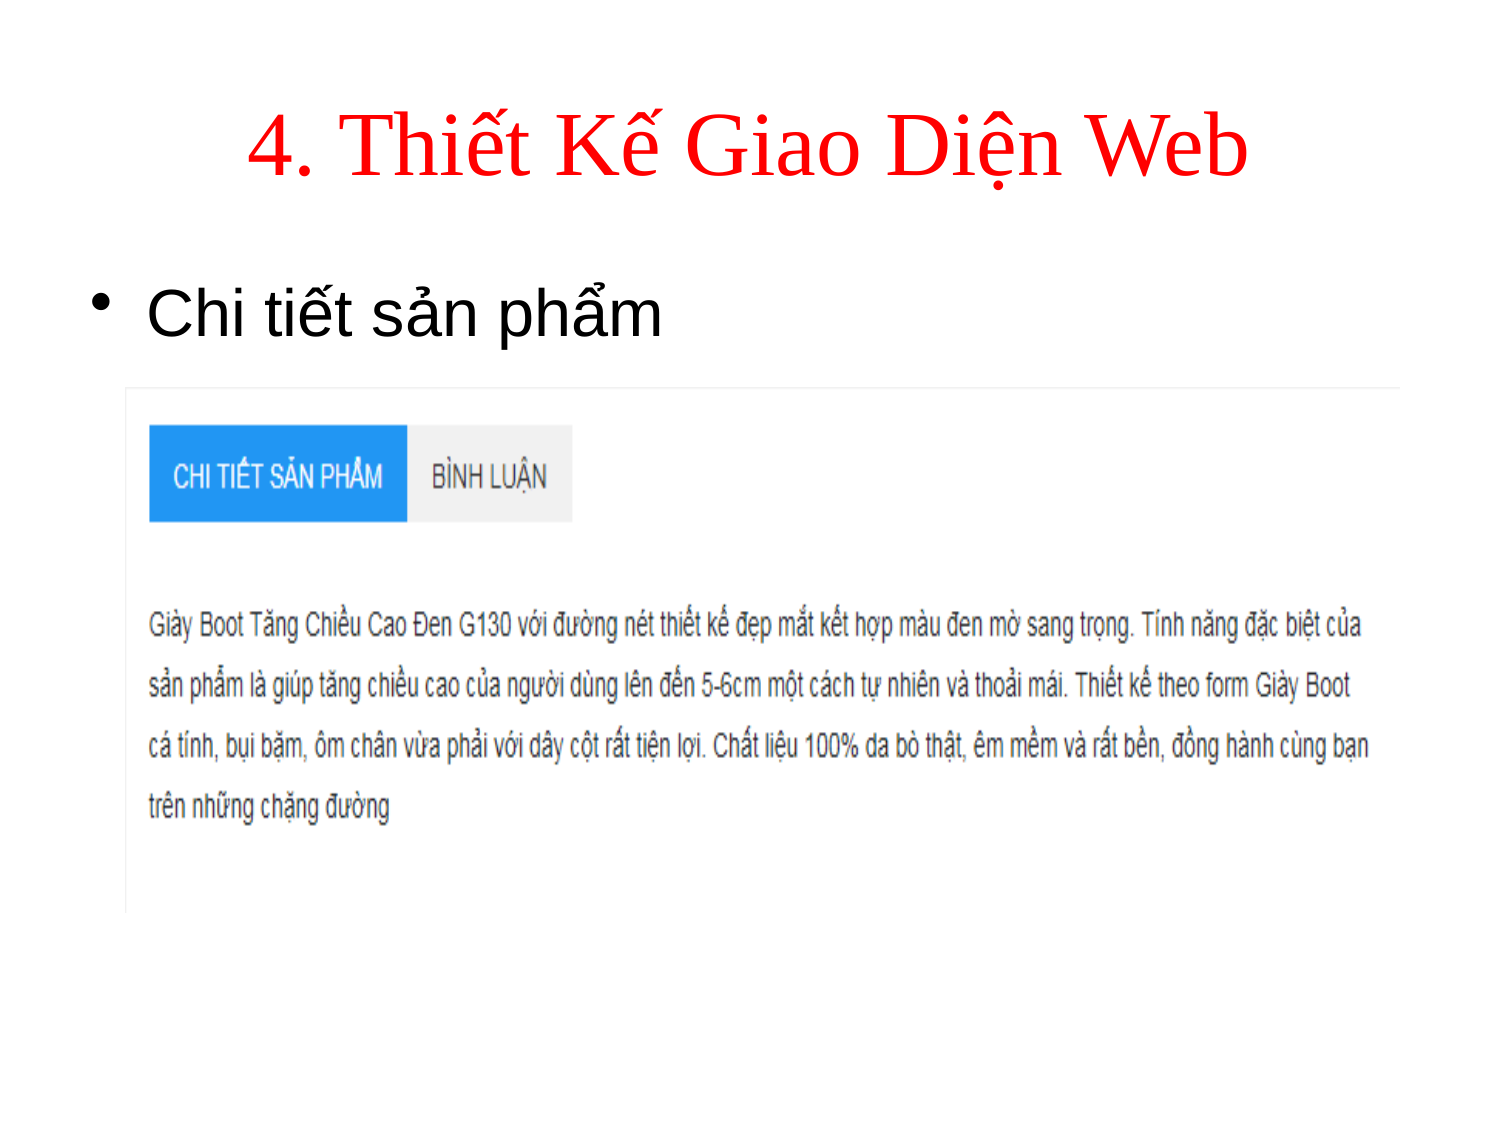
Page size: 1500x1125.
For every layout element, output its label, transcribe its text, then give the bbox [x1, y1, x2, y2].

list Chi tiết sản phẩm [74, 262, 1426, 1006]
picture [124, 387, 1400, 913]
title 4. Thiết Kế Giao Diện Web [74, 44, 1426, 233]
